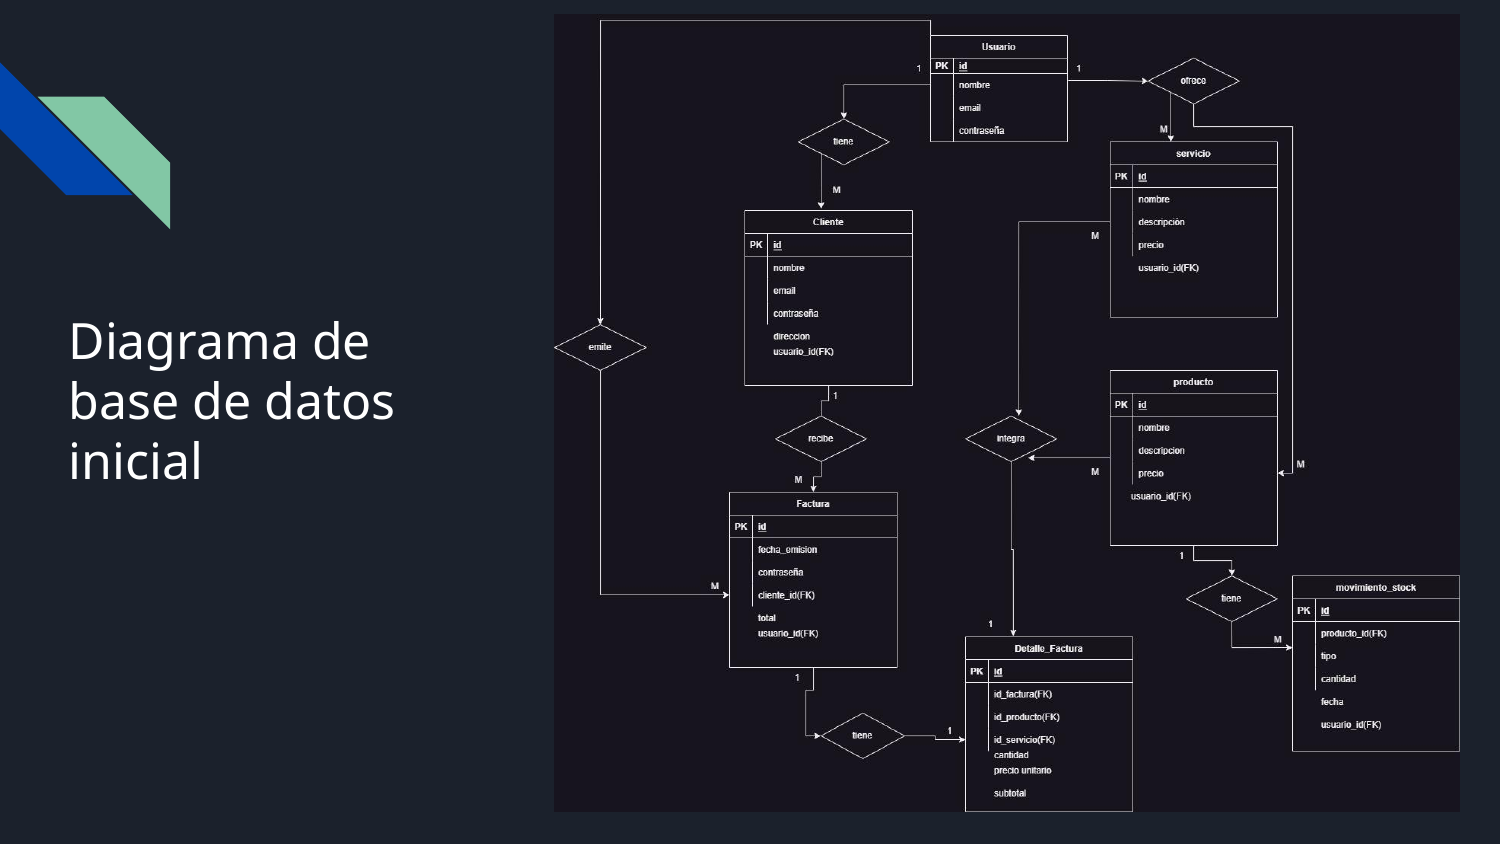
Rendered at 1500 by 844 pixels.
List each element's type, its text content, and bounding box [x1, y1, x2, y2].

title Diagrama de base de datos inicial [53, 234, 499, 803]
picture [554, 14, 1460, 812]
